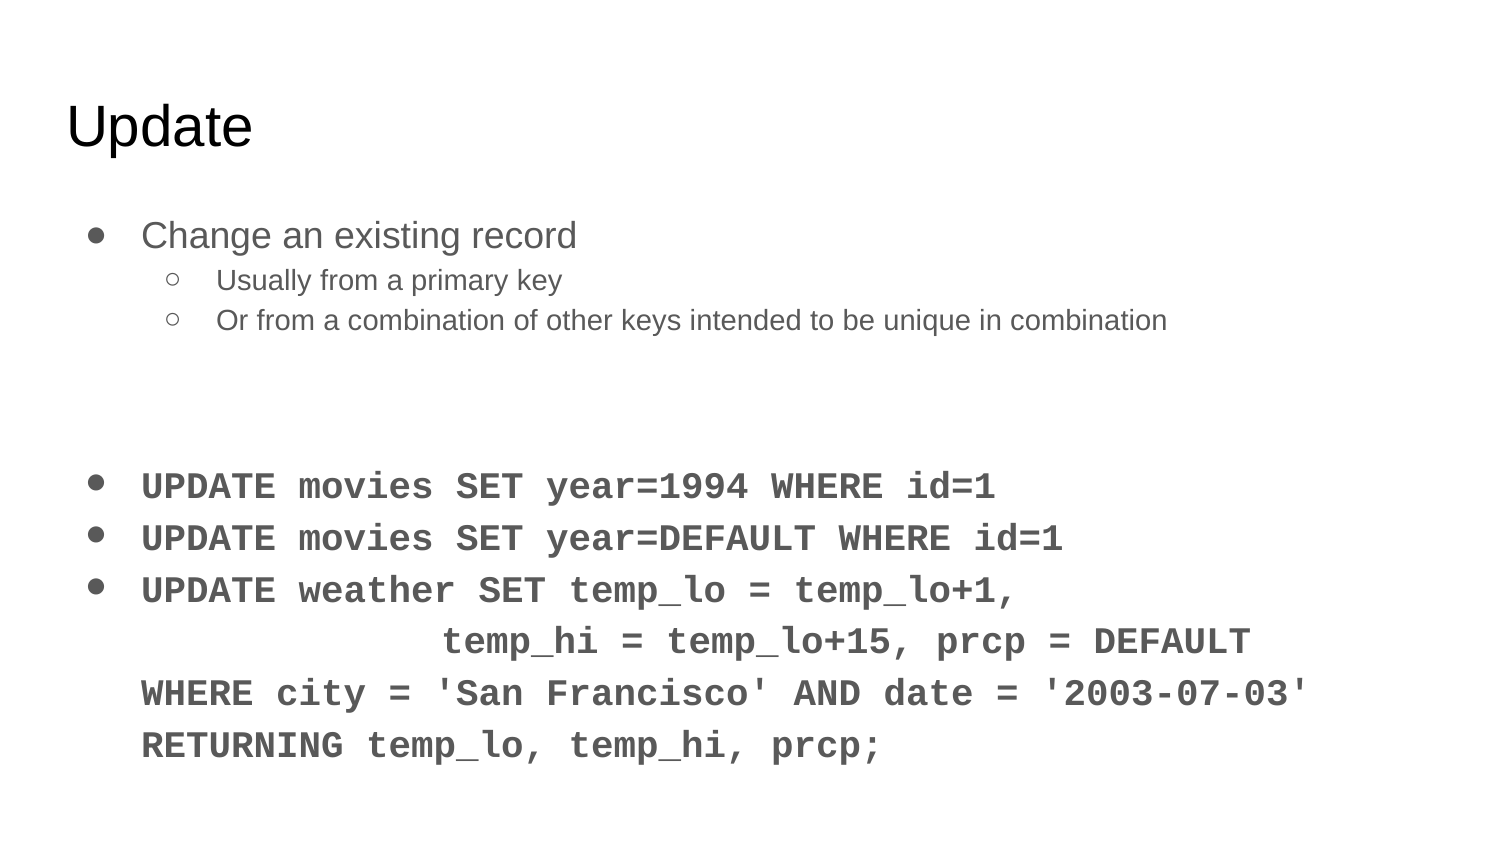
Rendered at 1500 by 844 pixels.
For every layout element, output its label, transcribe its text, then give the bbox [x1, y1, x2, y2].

list Change an existing record Usually from a primary key Or from a combination of other keys intended to be unique in combination UPDATE movies SET year=1994 WHERE id=1 UPDATE movies SET year=DEFAULT WHERE id=1 UPDATE weather SET temp_lo = temp_lo+1, temp_hi = temp_lo+15, prcp = DEFAULT WHERE city = 'San Francisco' AND date = '2003-07-03' RETURNING temp_lo, temp_hi, prcp; [51, 189, 1449, 750]
title Update [51, 72, 1449, 167]
